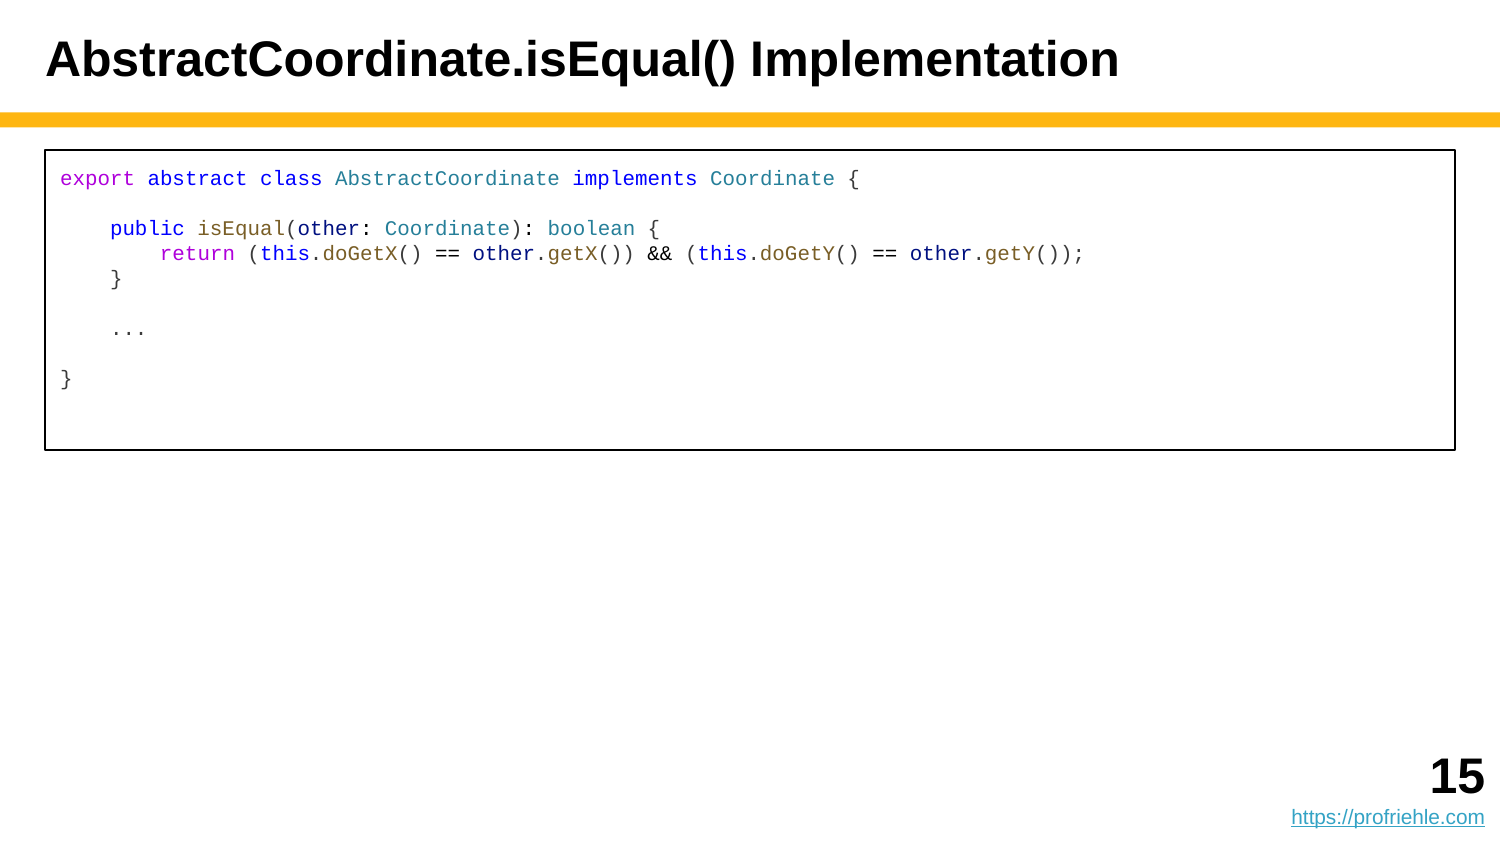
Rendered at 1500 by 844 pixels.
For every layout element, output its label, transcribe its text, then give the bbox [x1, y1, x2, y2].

slide_number ‹#› https://profriehle.com [1200, 693, 1500, 844]
title AbstractCoordinate.isEqual() Implementation [0, 0, 1500, 113]
text_box export abstract class AbstractCoordinate implements Coordinate { public isEqual(other: Coordinate): boolean { return (this.doGetX() == other.getX()) && (this.doGetY() == other.getY()); } ... } [44, 149, 1455, 450]
